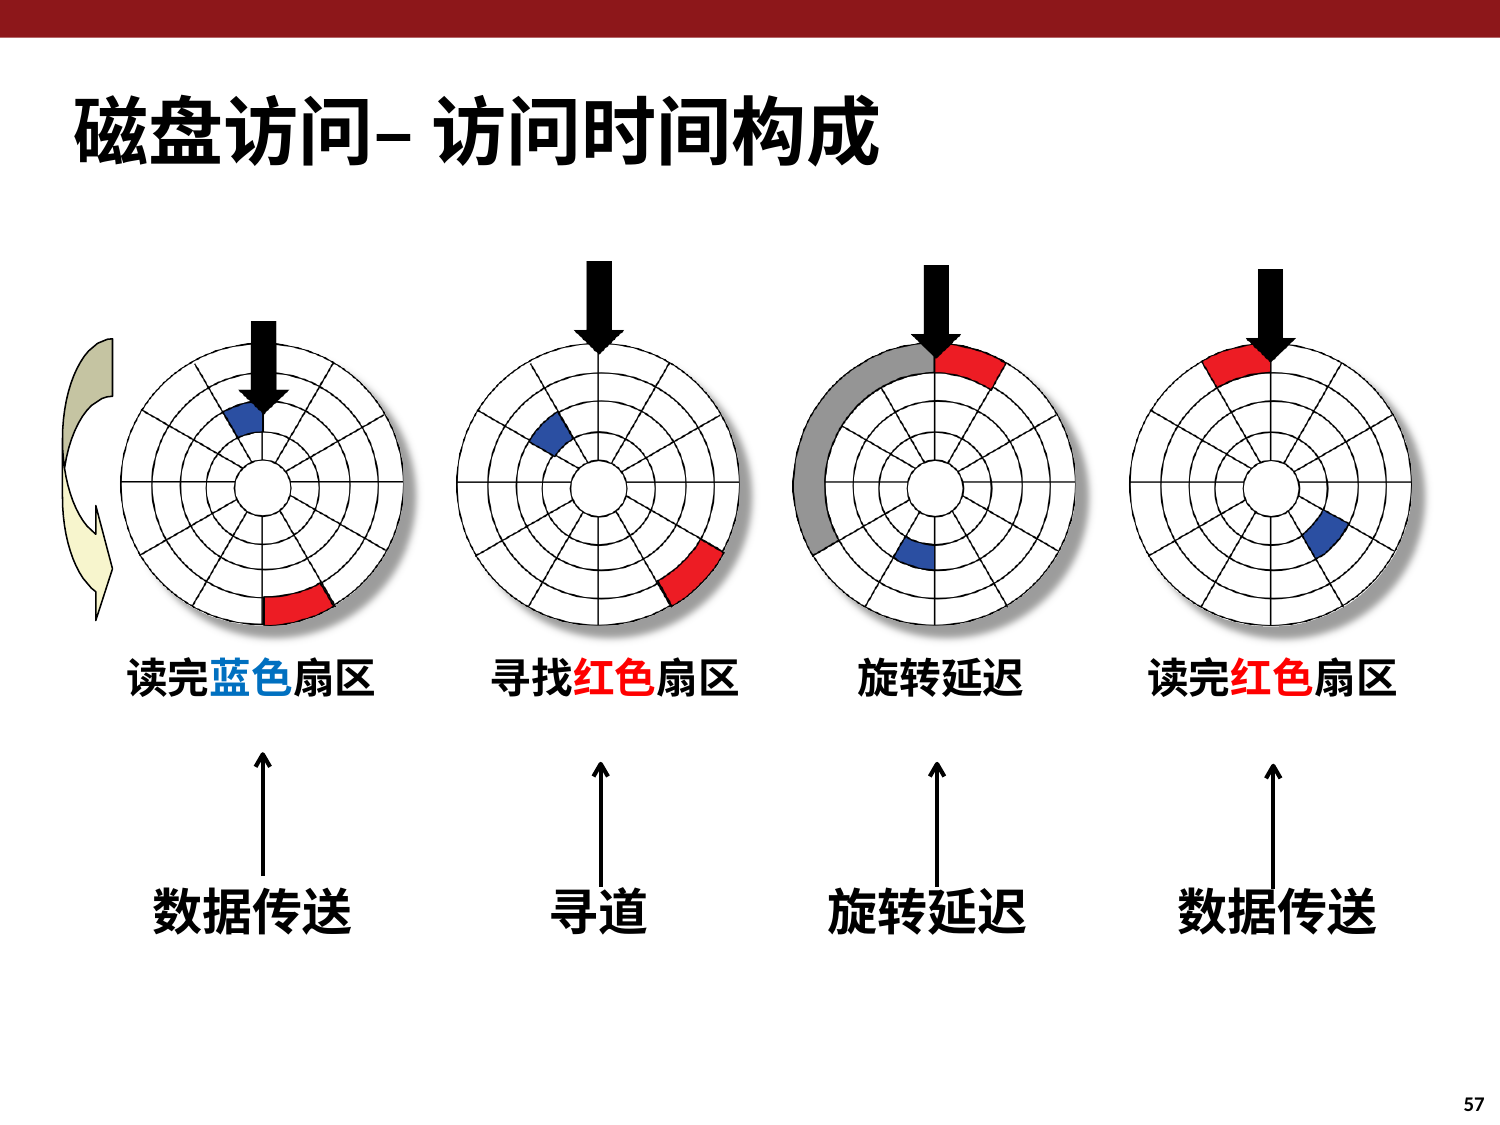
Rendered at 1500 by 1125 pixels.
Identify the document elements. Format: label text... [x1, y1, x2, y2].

text_box [122, 343, 427, 649]
text_box [792, 265, 1076, 626]
text_box [458, 344, 763, 649]
text_box 数据传送 [1175, 880, 1410, 941]
slide_number 57 [1459, 1093, 1489, 1125]
title 磁盘访问– 访问时间构成 [71, 84, 945, 273]
text_box 读完蓝色扇区 [123, 652, 401, 703]
text_box 寻道 [546, 880, 675, 941]
text_box [255, 754, 271, 767]
text_box 寻找红色扇区 [487, 652, 763, 703]
text_box [929, 763, 945, 777]
text_box [1266, 765, 1281, 779]
text_box [1128, 269, 1412, 626]
text_box [593, 763, 608, 777]
text_box 旋转延迟 [825, 880, 1046, 941]
text_box [794, 344, 1100, 649]
text_box 旋转延迟 [855, 652, 1097, 703]
text_box 数据传送 [150, 880, 397, 941]
text_box [455, 261, 740, 626]
text_box [1130, 344, 1436, 650]
text_box 读完红色扇区 [1145, 652, 1405, 703]
text_box [62, 338, 113, 621]
text_box [119, 321, 404, 626]
